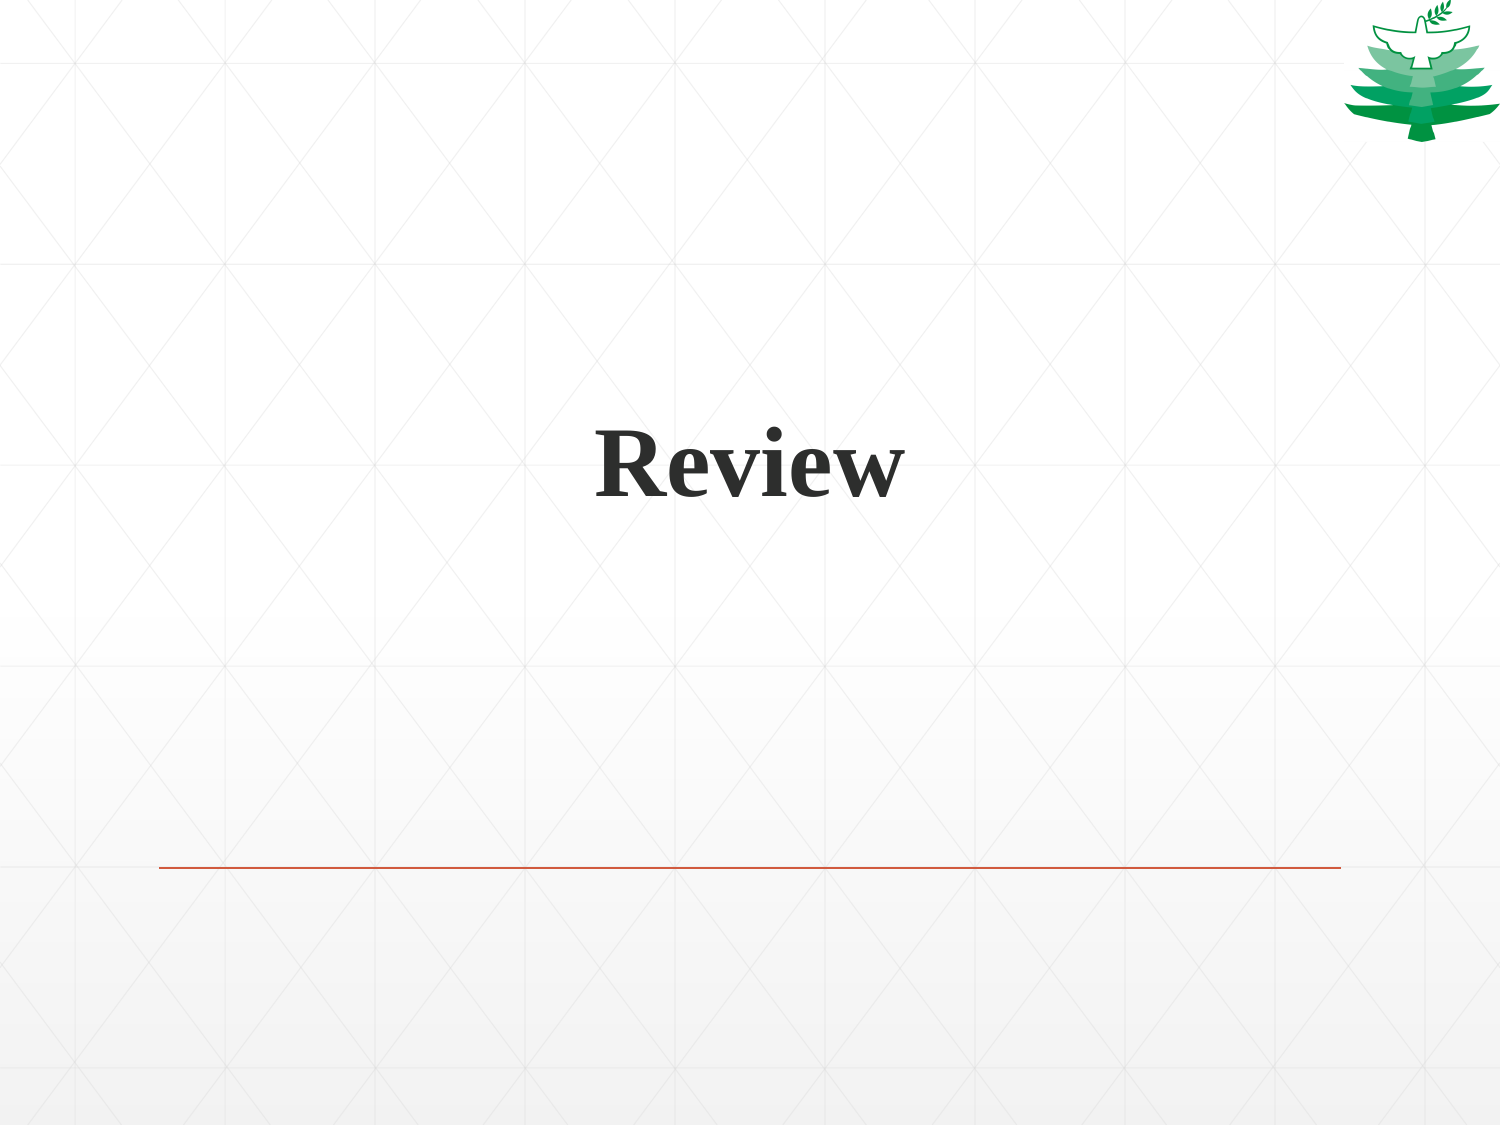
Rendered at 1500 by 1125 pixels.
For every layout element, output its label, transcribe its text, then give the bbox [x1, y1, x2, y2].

title Review [0, 156, 1500, 997]
picture [1344, 0, 1500, 142]
